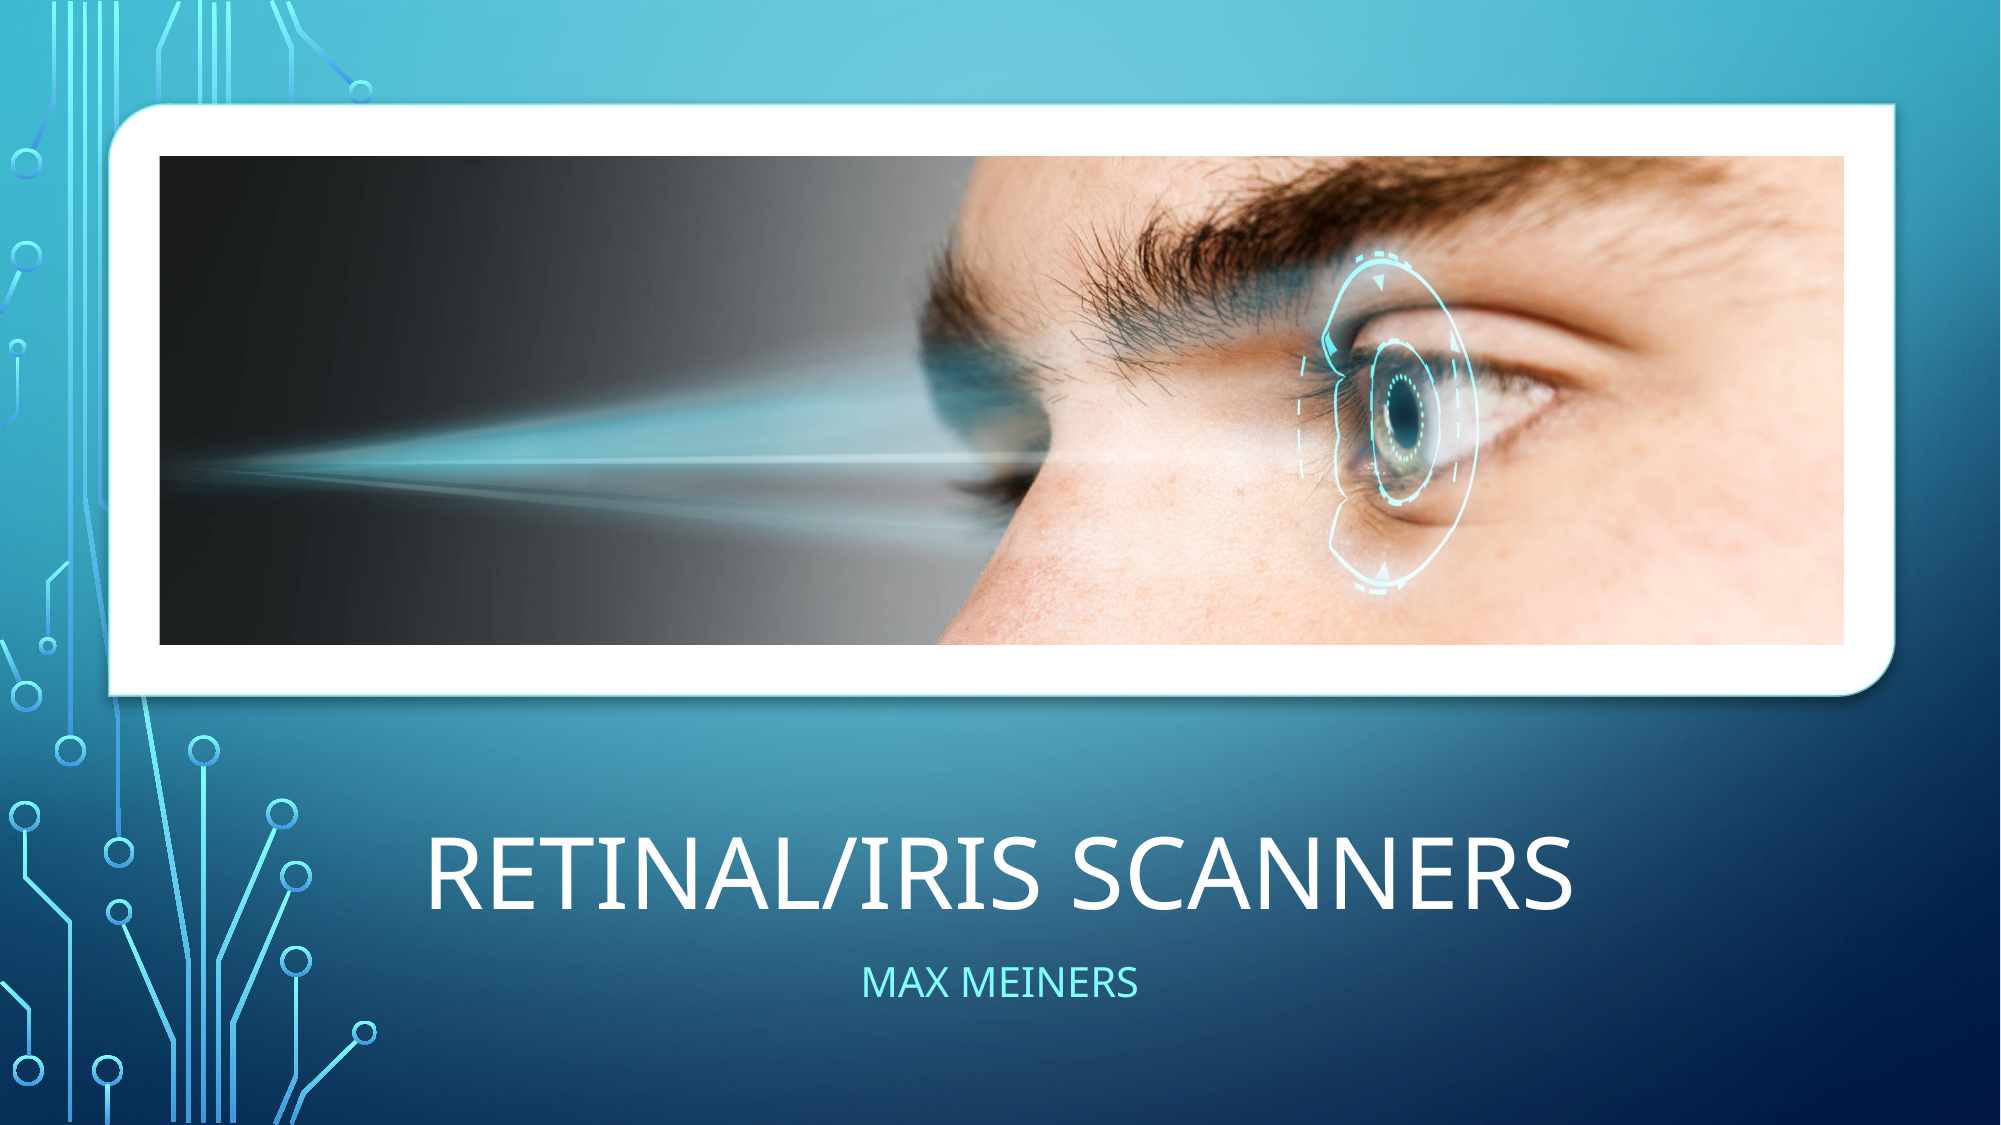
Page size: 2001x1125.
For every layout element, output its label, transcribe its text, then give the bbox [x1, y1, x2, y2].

text_box [108, 103, 1896, 697]
title Retinal/Iris scanners [265, 744, 1735, 939]
subtitle Max Meiners [313, 938, 1687, 1018]
picture [159, 155, 1845, 645]
